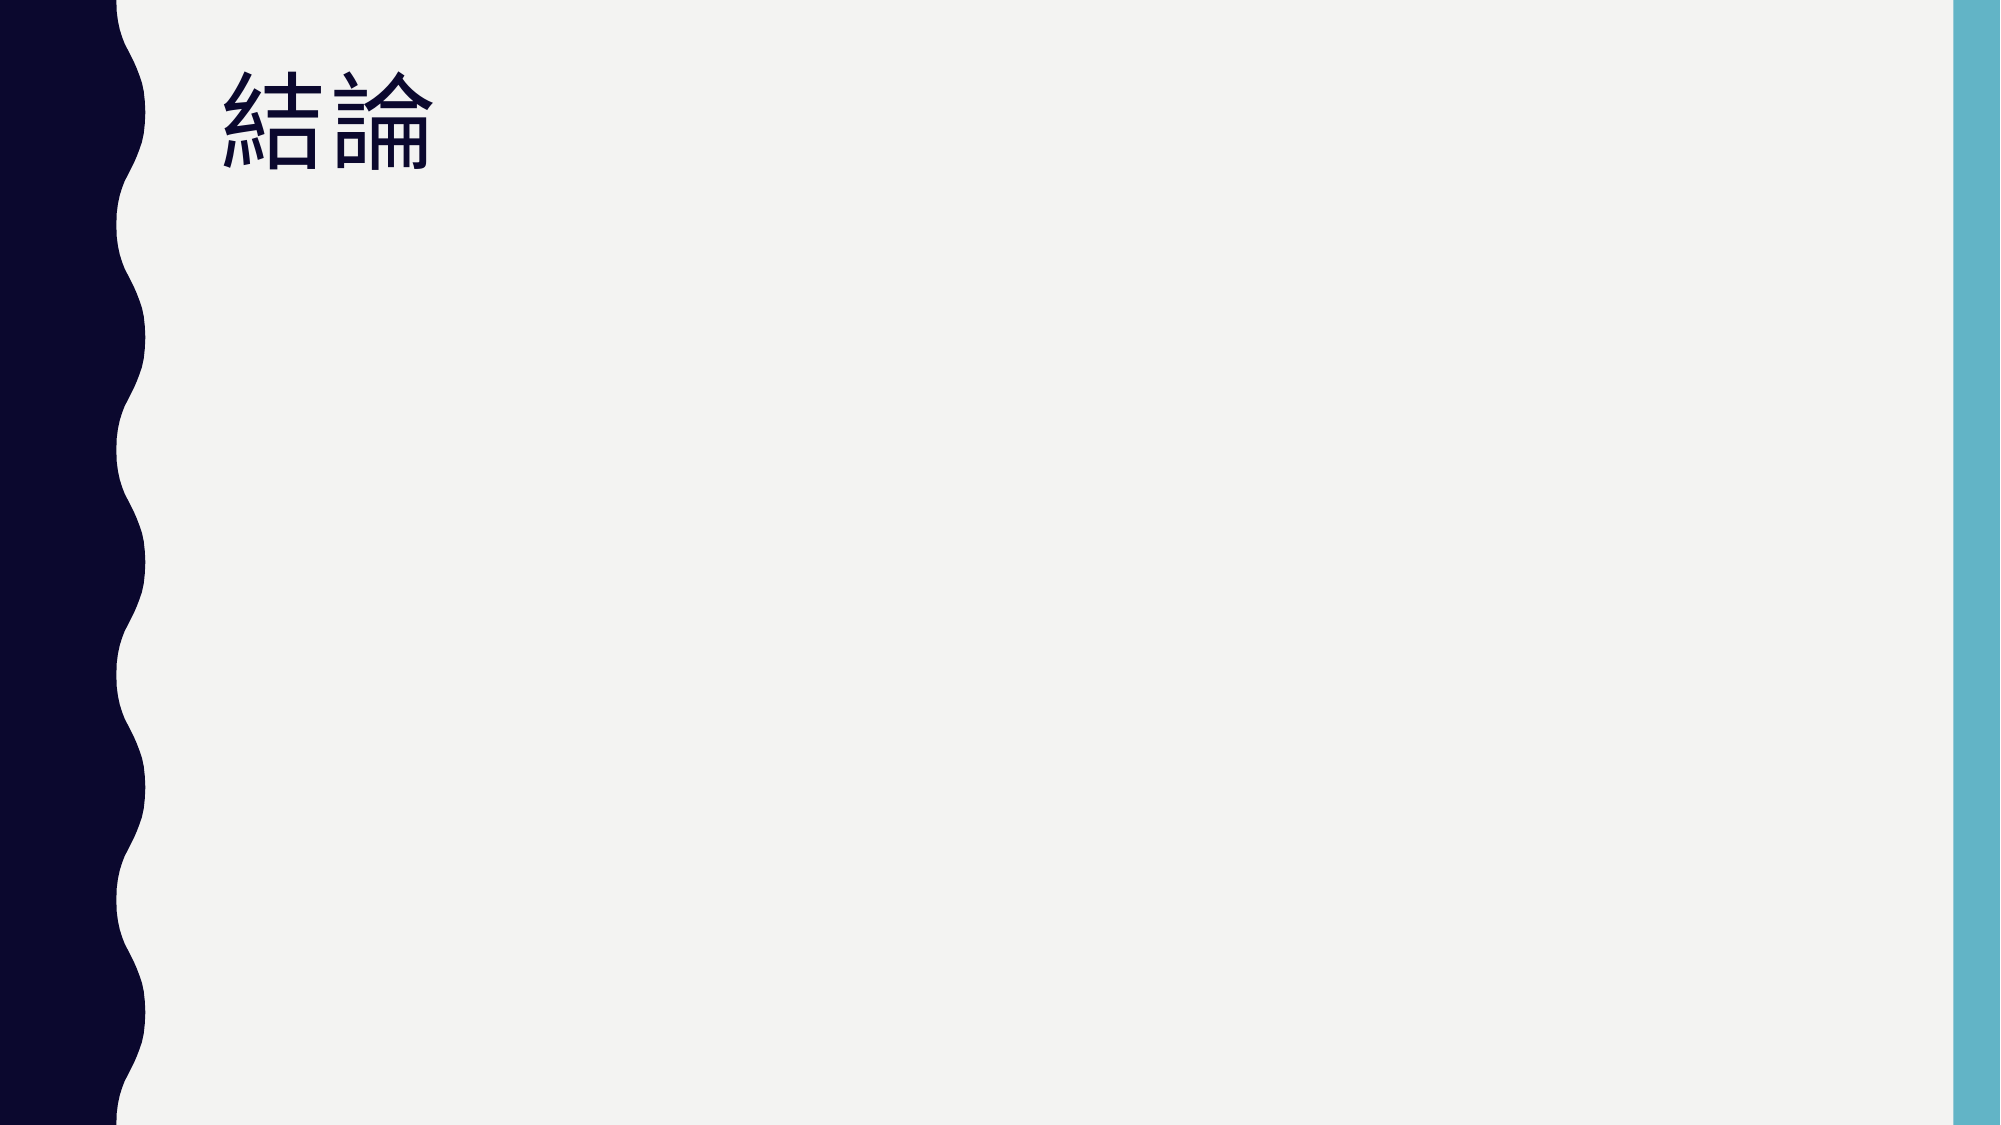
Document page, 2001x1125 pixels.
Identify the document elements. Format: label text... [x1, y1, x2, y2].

title 結論 [205, 62, 1875, 308]
